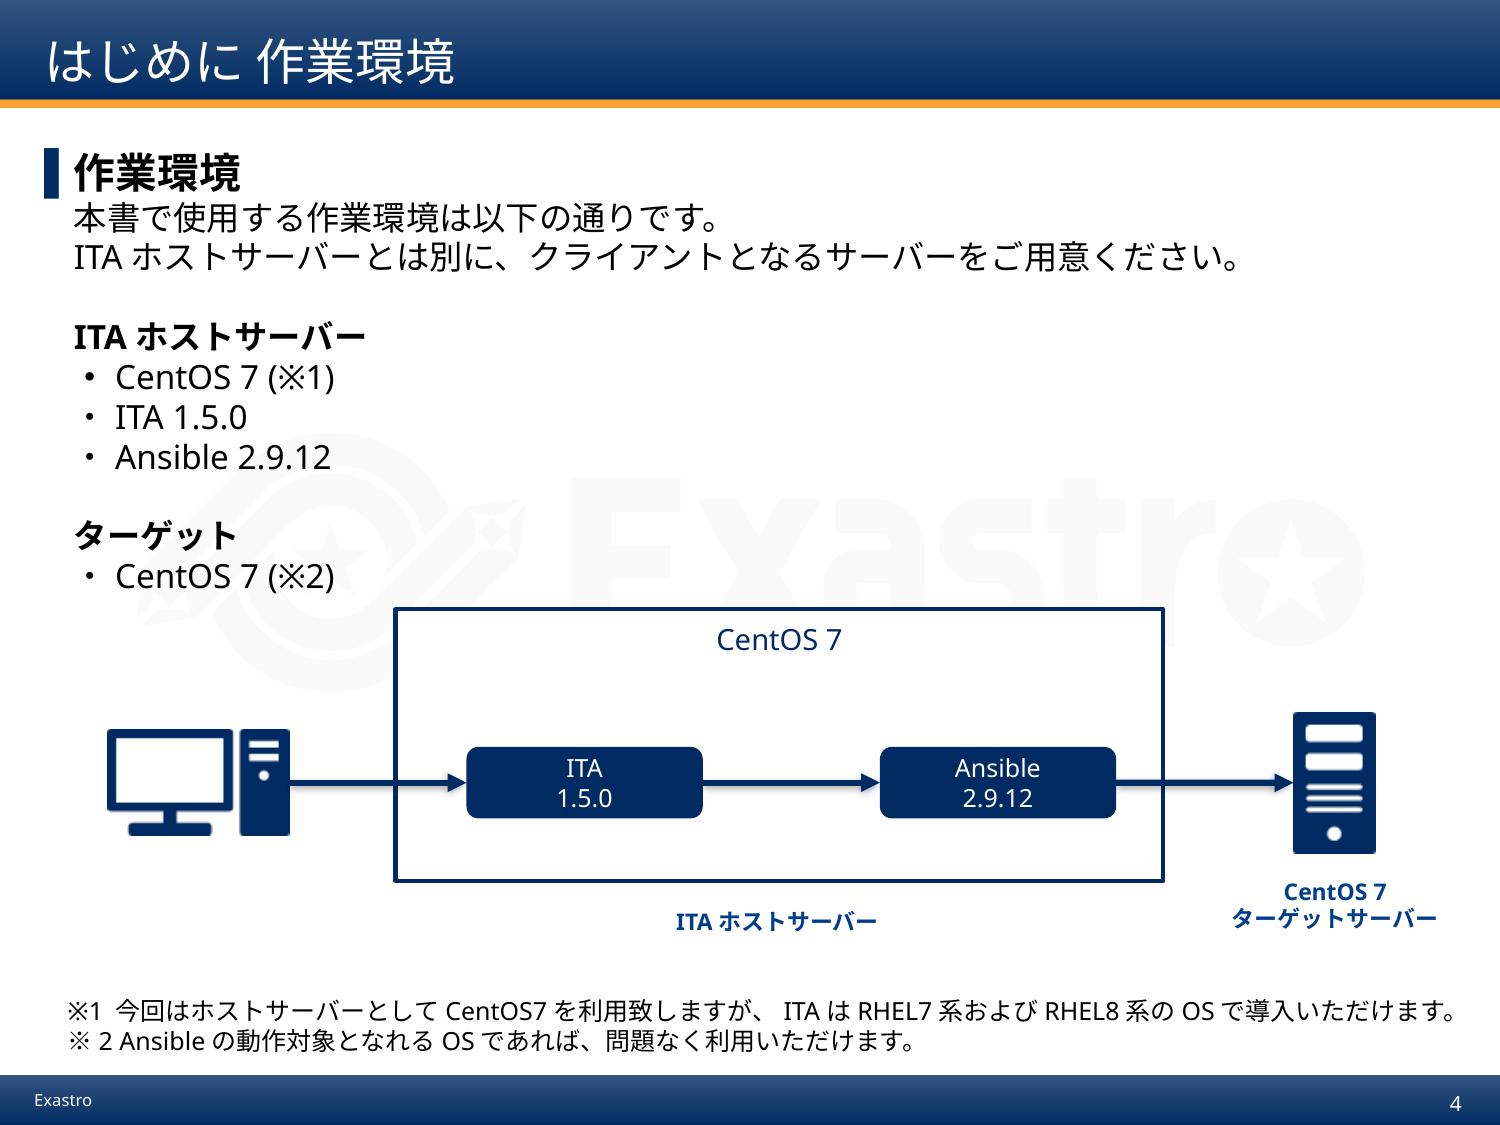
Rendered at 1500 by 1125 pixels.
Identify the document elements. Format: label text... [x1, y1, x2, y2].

title はじめに 作業環境 [29, 18, 1471, 96]
text_box ITAホストサーバー [661, 899, 898, 942]
text_box CentOS 7 ターゲットサーバー [1198, 869, 1472, 940]
list 作業環境 本書で使用する作業環境は以下の通りです。 ITAホストサーバーとは別に、クライアントとなるサーバーをご用意ください。 ITAホストサーバー ・CentOS 7 (※1) ・ITA 1.5.0 ・Ansible 2.9.12 ターゲット ・CentOS 7 (※2) [29, 139, 1471, 967]
text_box ※1 今回はホストサーバーとしてCentOS7を利用致しますが、ITAはRHEL7系およびRHEL8系のOSで導入いただけます。 ※2 Ansibleの動作対象となれるOSであれば、問題なく利用いただけます。 [52, 987, 1489, 1063]
text_box Ansible 2.9.12 [879, 746, 1117, 819]
text_box CentOS 7 [393, 607, 1165, 780]
text_box CentOS 7 [393, 791, 1165, 883]
picture [0, 0, 1500, 1125]
text_box ITA 1.5.0 [466, 746, 703, 819]
